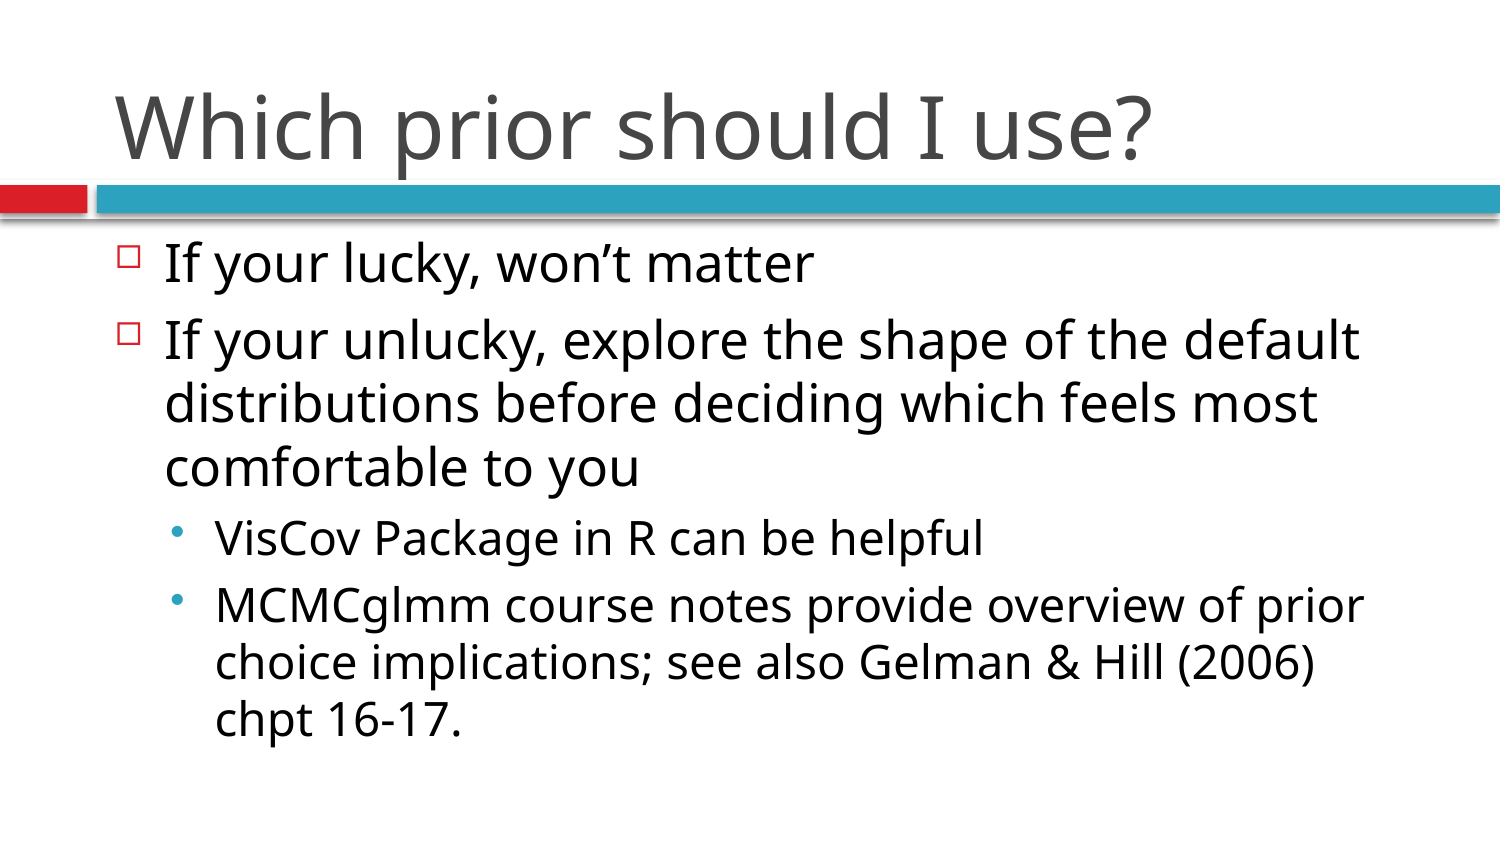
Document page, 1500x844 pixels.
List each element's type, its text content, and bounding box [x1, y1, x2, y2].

title Which prior should I use? [99, 19, 1438, 185]
list If your lucky, won’t matter If your unlucky, explore the shape of the default distributions before deciding which feels most comfortable to you VisCov Package in R can be helpful MCMCglmm course notes provide overview of prior choice implications; see also Gelman & Hill (2006) chpt 16-17. [99, 221, 1438, 760]
